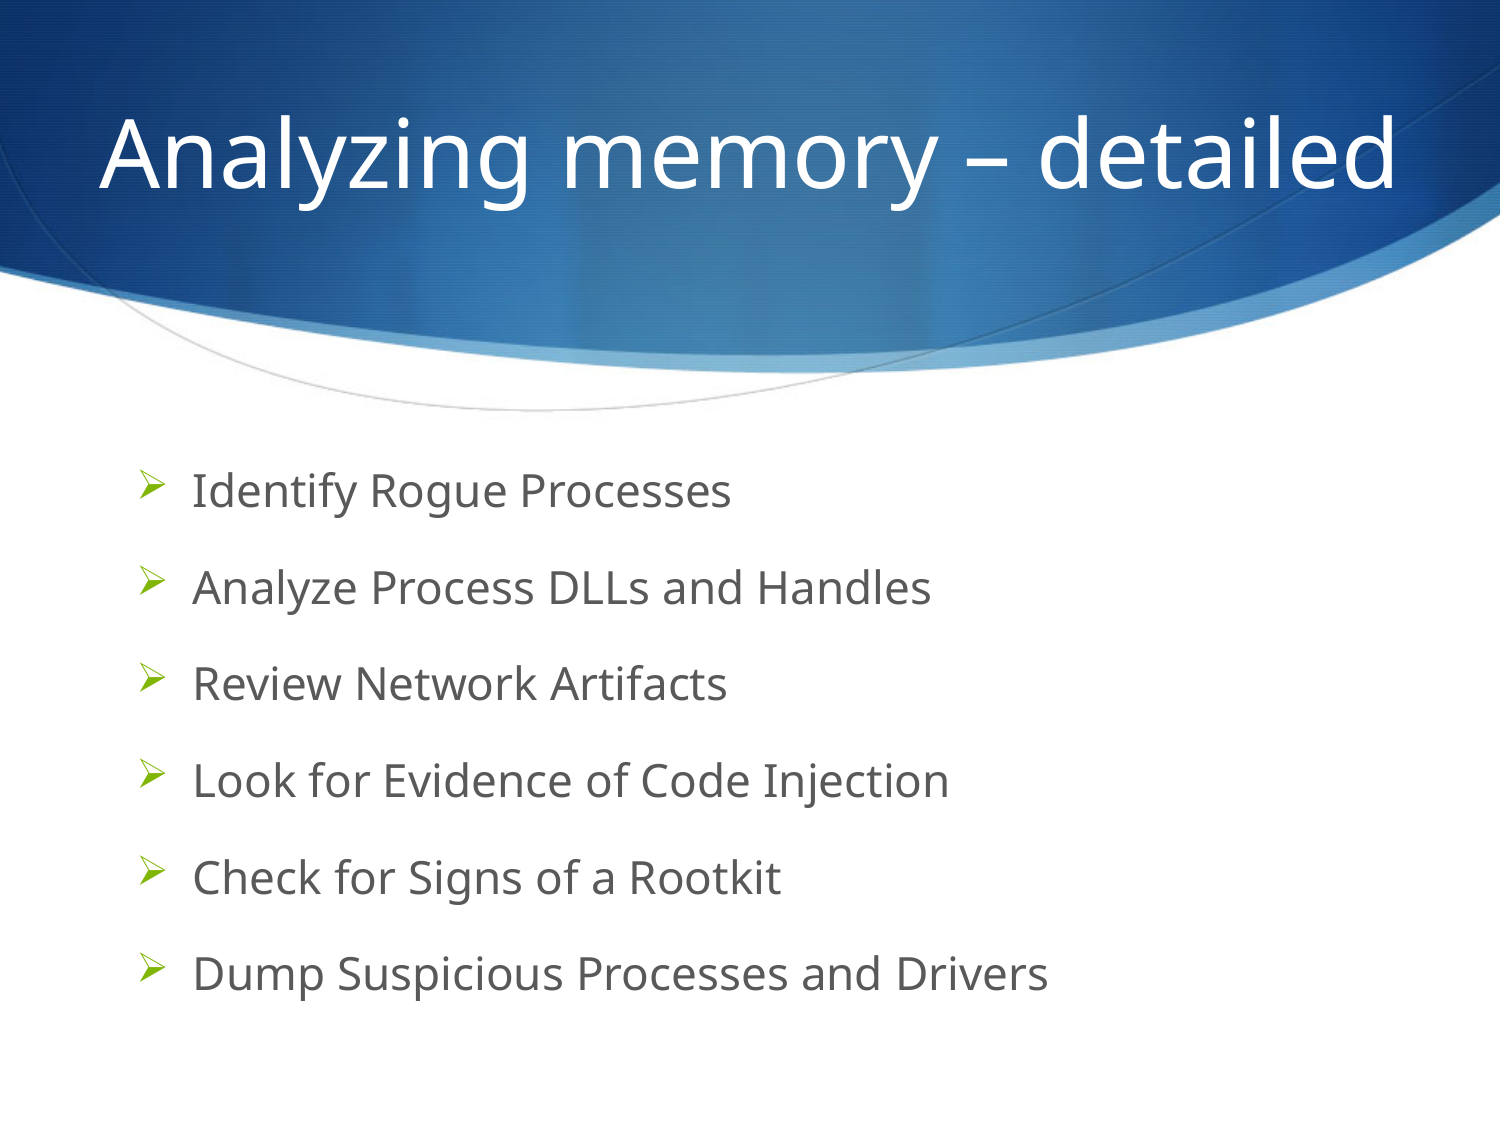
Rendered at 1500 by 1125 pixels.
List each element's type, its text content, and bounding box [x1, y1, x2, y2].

list Identify Rogue Processes Analyze Process DLLs and Handles Review Network Artifacts Look for Evidence of Code Injection Check for Signs of a Rootkit Dump Suspicious Processes and Drivers [121, 454, 1379, 1084]
picture [0, 0, 1500, 1125]
title Analyzing memory – detailed [75, 56, 1425, 245]
